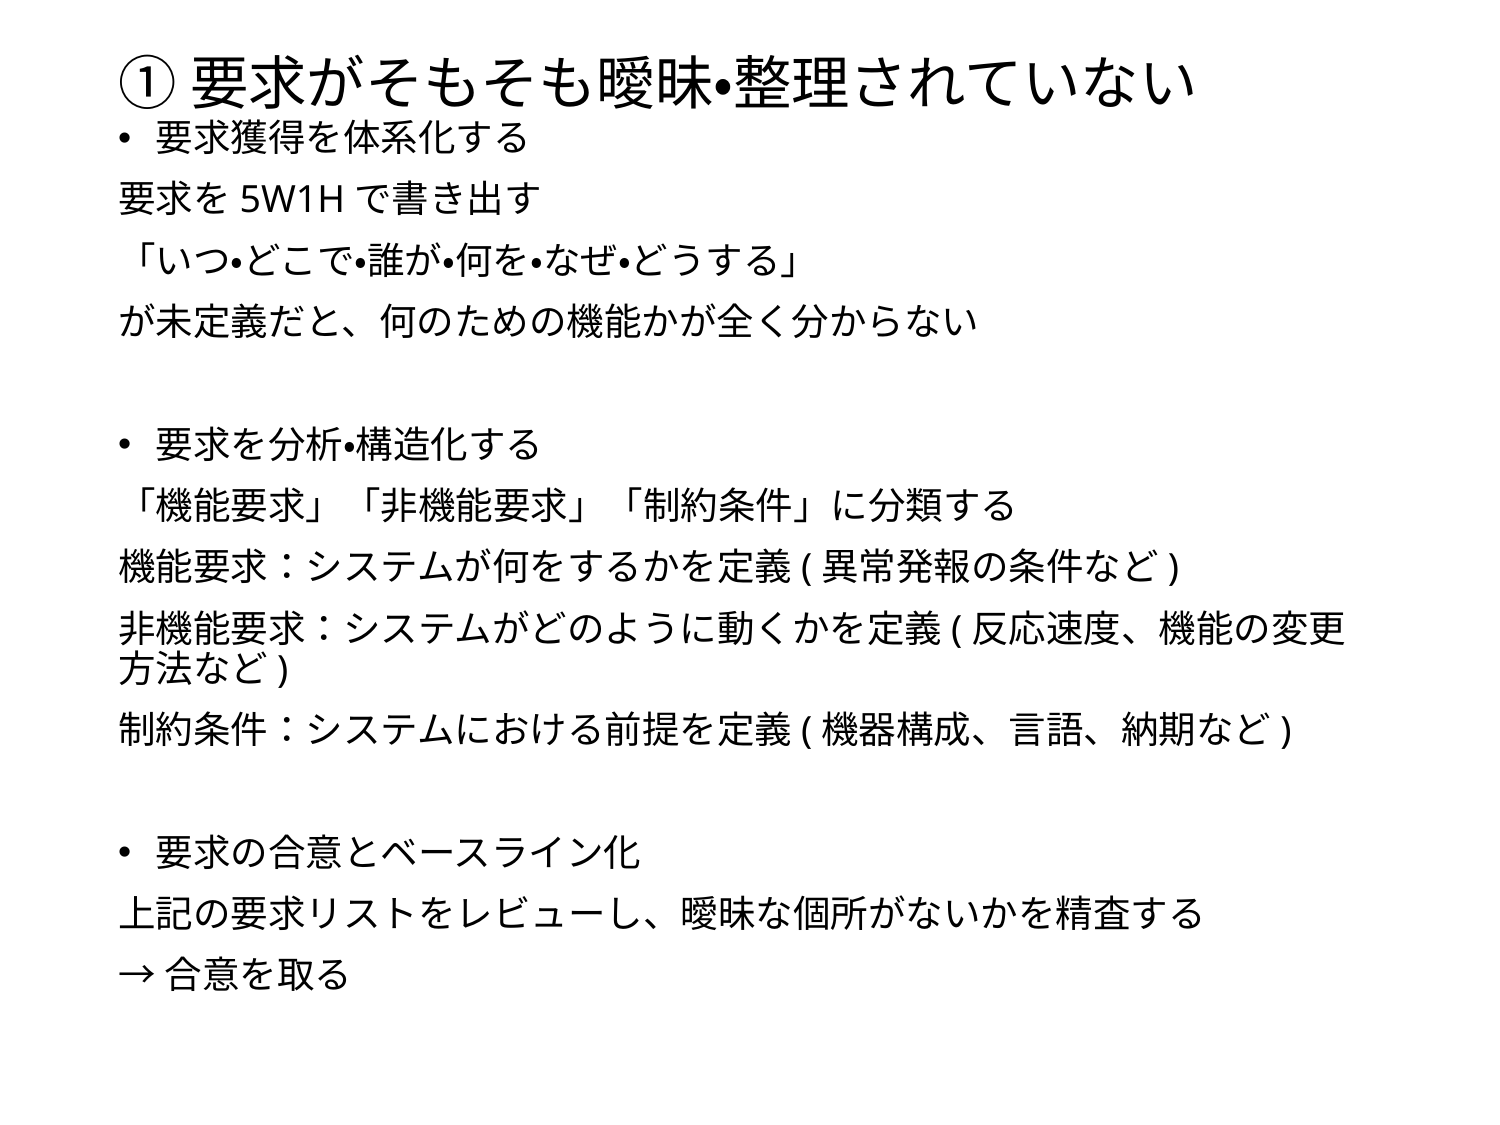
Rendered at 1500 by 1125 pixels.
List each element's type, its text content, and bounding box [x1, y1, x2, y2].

title ①要求がそもそも曖昧・整理されていない [103, 59, 1397, 111]
list 要求獲得を体系化する 要求を5W1Hで書き出す 「いつ・どこで・誰が・何を・なぜ・どうする」 が未定義だと、何のための機能かが全く分からない 要求を分析・構造化する 「機能要求」「非機能要求」「制約条件」に分類する 機能要求：システムが何をするかを定義(異常発報の条件など) 非機能要求：システムがどのように動くかを定義(反応速度、機能の変更方法など) 制約条件：システムにおける前提を定義(機器構成、言語、納期など) 要求の合意とベースライン化 上記の要求リストをレビューし、曖昧な個所がないかを精査する →合意を取る [103, 111, 1397, 1099]
